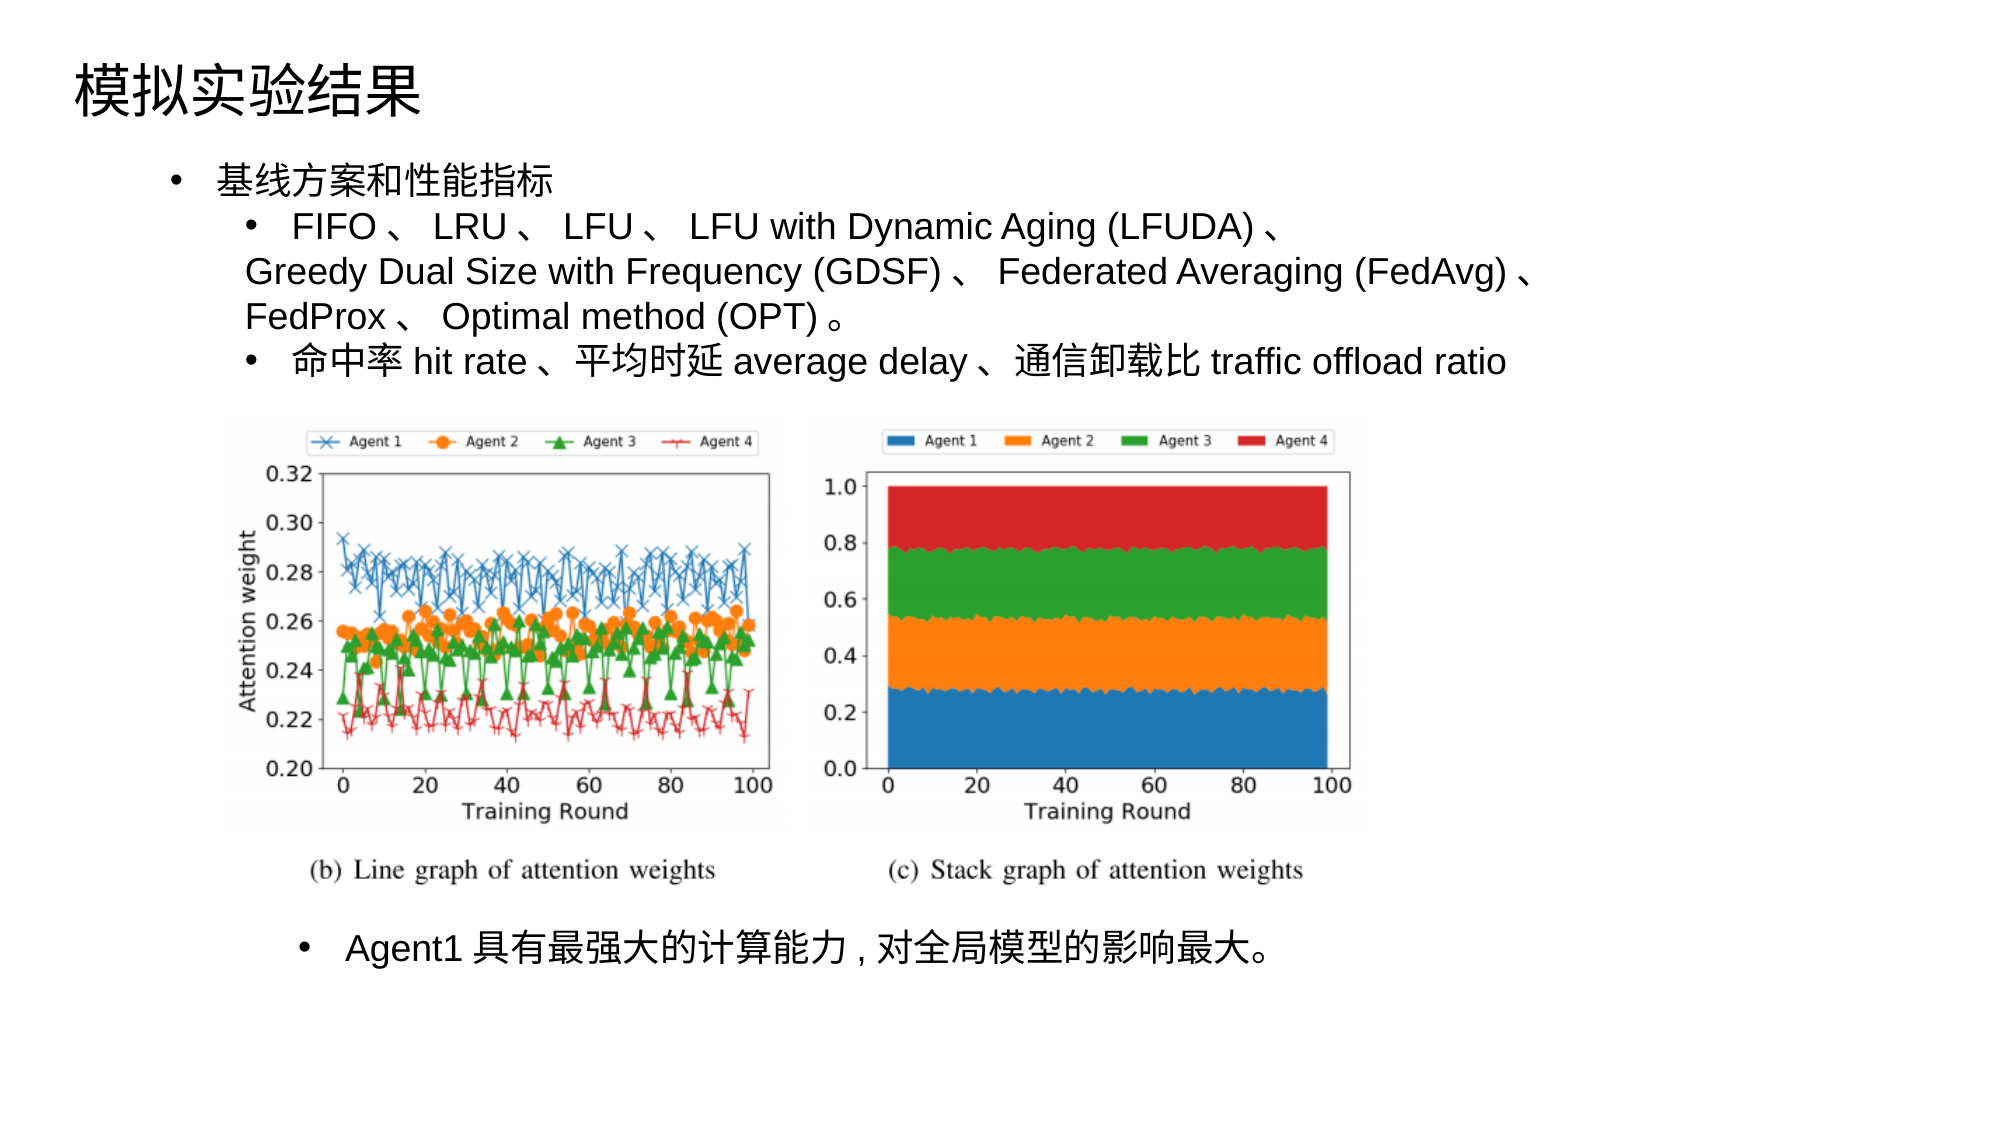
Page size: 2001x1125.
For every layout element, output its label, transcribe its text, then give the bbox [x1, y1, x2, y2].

text_box 基线方案和性能指标 FIFO、LRU、LFU、LFU with Dynamic Aging (LFUDA)、 Greedy Dual Size with Frequency (GDSF)、Federated Averaging (FedAvg)、 FedProx、Optimal method (OPT)。 命中率hit rate、平均时延average delay、通信卸载比traffic offload ratio [154, 149, 1641, 390]
picture [222, 407, 1407, 907]
text_box 模拟实验结果 [58, 46, 583, 132]
text_box Agent1具有最强大的计算能力,对全局模型的影响最大。 [283, 916, 1447, 977]
